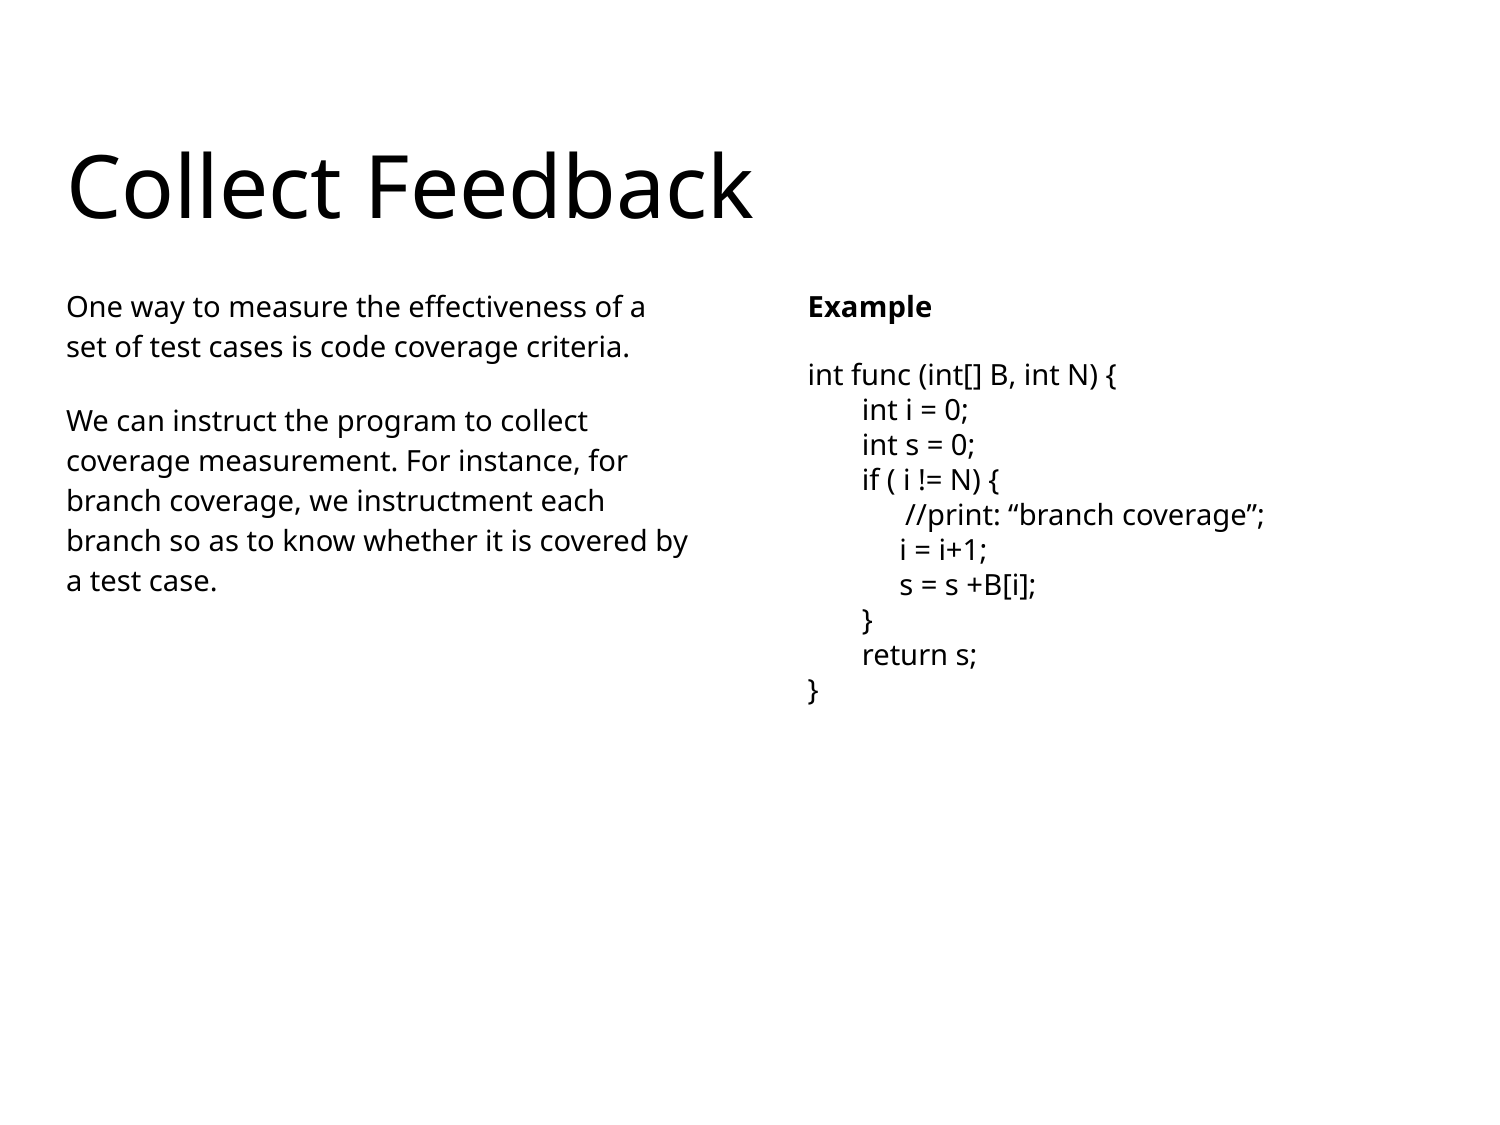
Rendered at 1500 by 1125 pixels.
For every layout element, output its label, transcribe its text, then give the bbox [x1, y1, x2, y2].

title Collect Feedback [51, 69, 1449, 251]
list One way to measure the effectiveness of a set of test cases is code coverage criteria. We can instruct the program to collect coverage measurement. For instance, for branch coverage, we instructment each branch so as to know whether it is covered by a test case. [51, 267, 708, 1002]
list Example int func (int[] B, int N) { int i = 0; int s = 0; if ( i != N) { //print: “branch coverage”; i = i+1; s = s +B[i]; } return s; } [792, 267, 1449, 1002]
